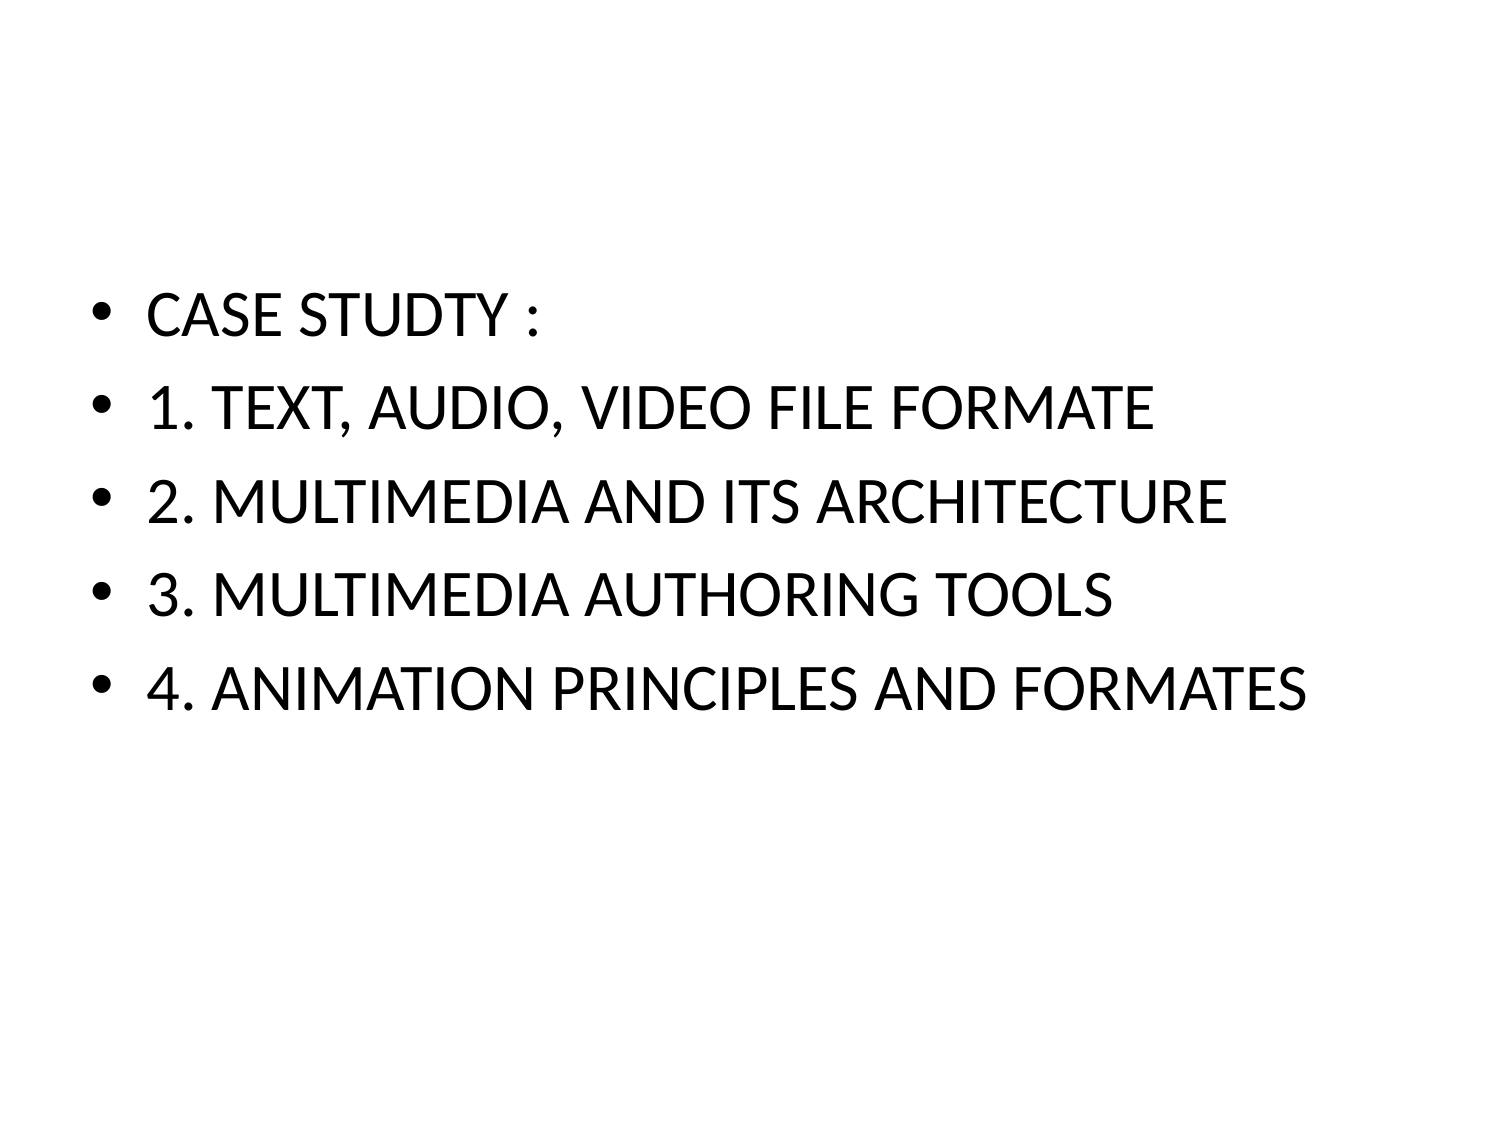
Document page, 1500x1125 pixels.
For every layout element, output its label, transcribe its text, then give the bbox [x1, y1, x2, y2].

list CASE STUDTY : 1. TEXT, AUDIO, VIDEO FILE FORMATE 2. MULTIMEDIA AND ITS ARCHITECTURE 3. MULTIMEDIA AUTHORING TOOLS 4. ANIMATION PRINCIPLES AND FORMATES [75, 262, 1425, 1005]
